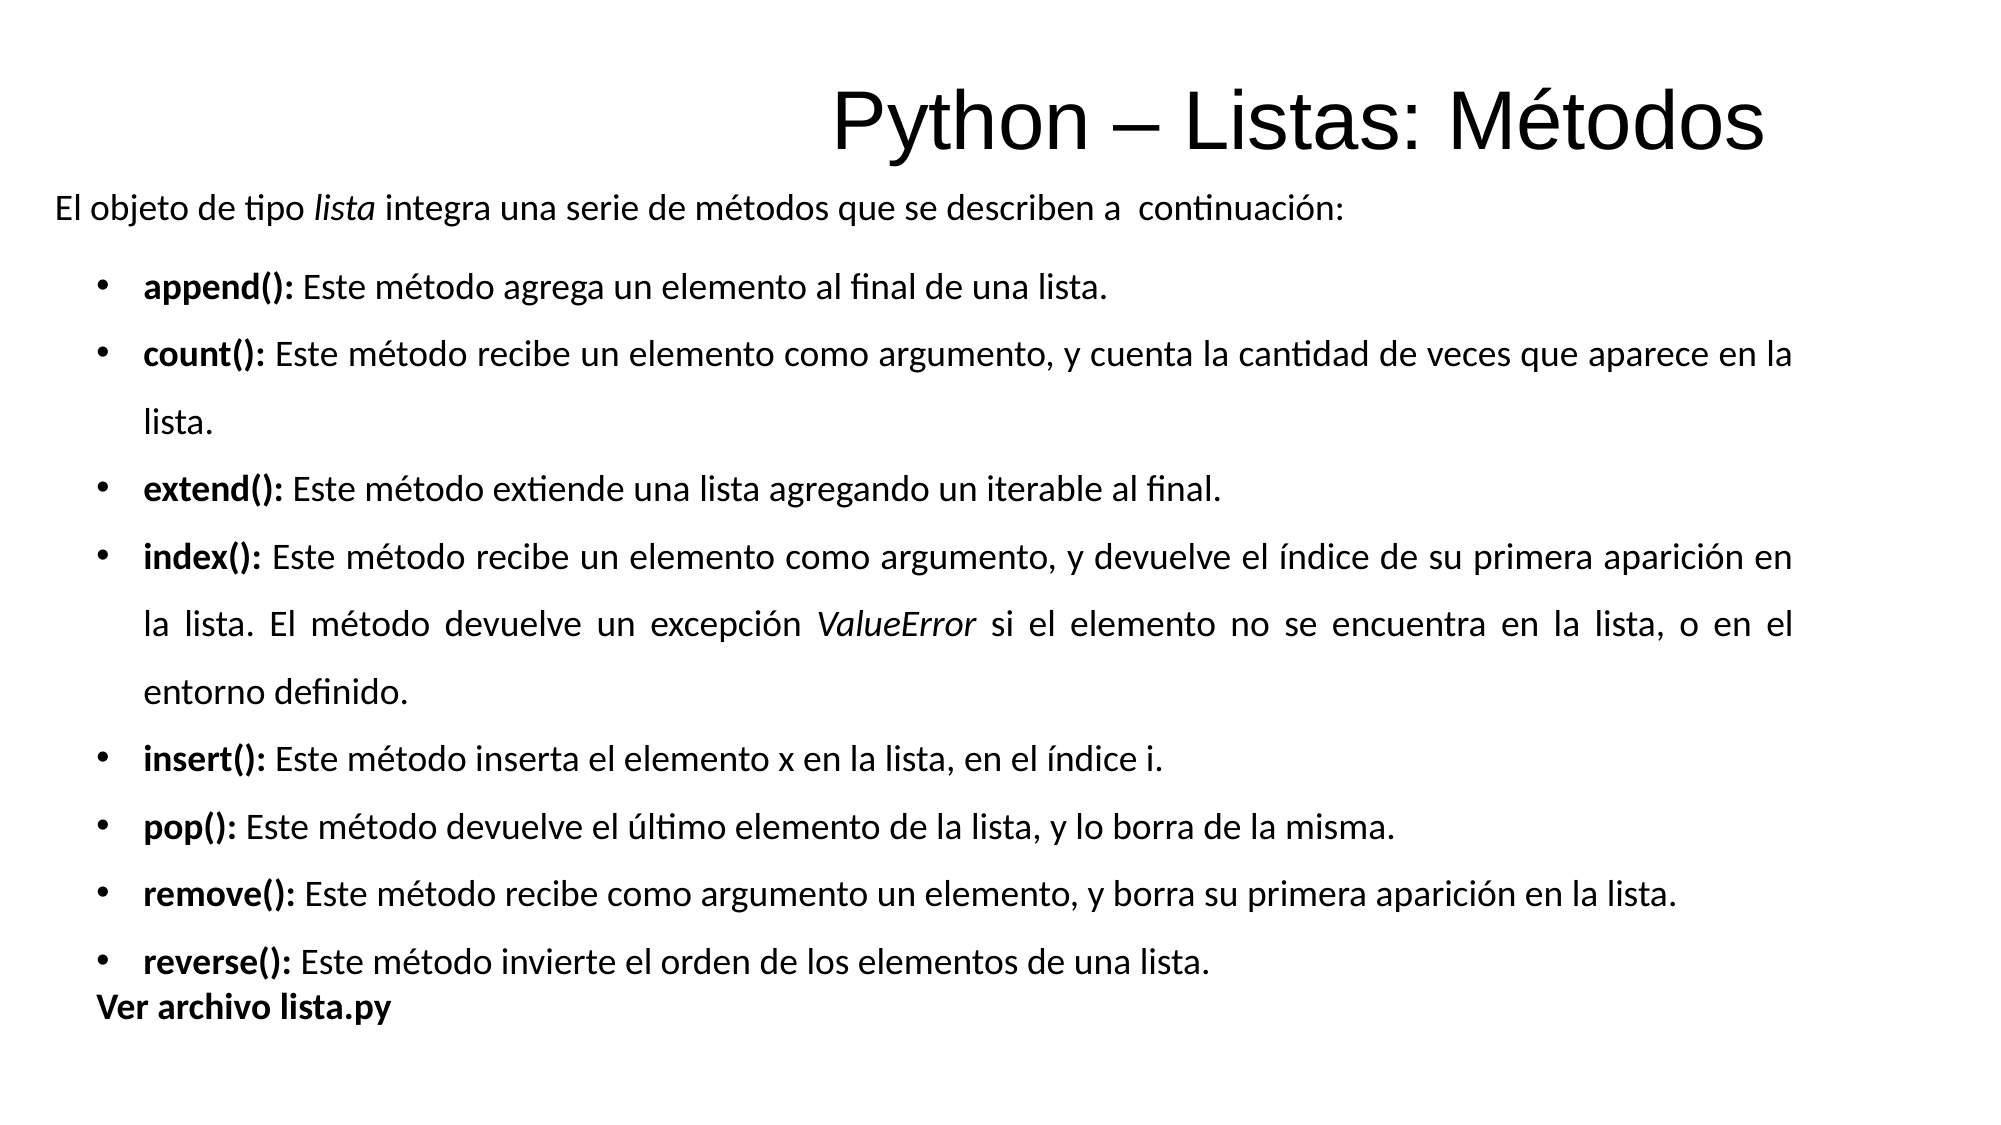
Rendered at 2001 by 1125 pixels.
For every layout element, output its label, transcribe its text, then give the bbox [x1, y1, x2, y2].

text_box Python – Listas: Métodos [816, 59, 1783, 174]
text_box append(): Este método agrega un elemento al final de una lista. count(): Este método recibe un elemento como argumento, y cuenta la cantidad de veces que aparece en la lista. extend(): Este método extiende una lista agregando un iterable al final. index(): Este método recibe un elemento como argumento, y devuelve el índice de su primera aparición en la lista. El método devuelve un excepción ValueError si el elemento no se encuentra en la lista, o en el entorno definido. insert(): Este método inserta el elemento x en la lista, en el índice i. pop(): Este método devuelve el último elemento de la lista, y lo borra de la misma. remove(): Este método recibe como argumento un elemento, y borra su primera aparición en la lista. reverse(): Este método invierte el orden de los elementos de una lista. Ver archivo lista.py [81, 231, 1810, 1035]
text_box El objeto de tipo lista integra una serie de métodos que se describen a continuación: [40, 175, 1785, 235]
